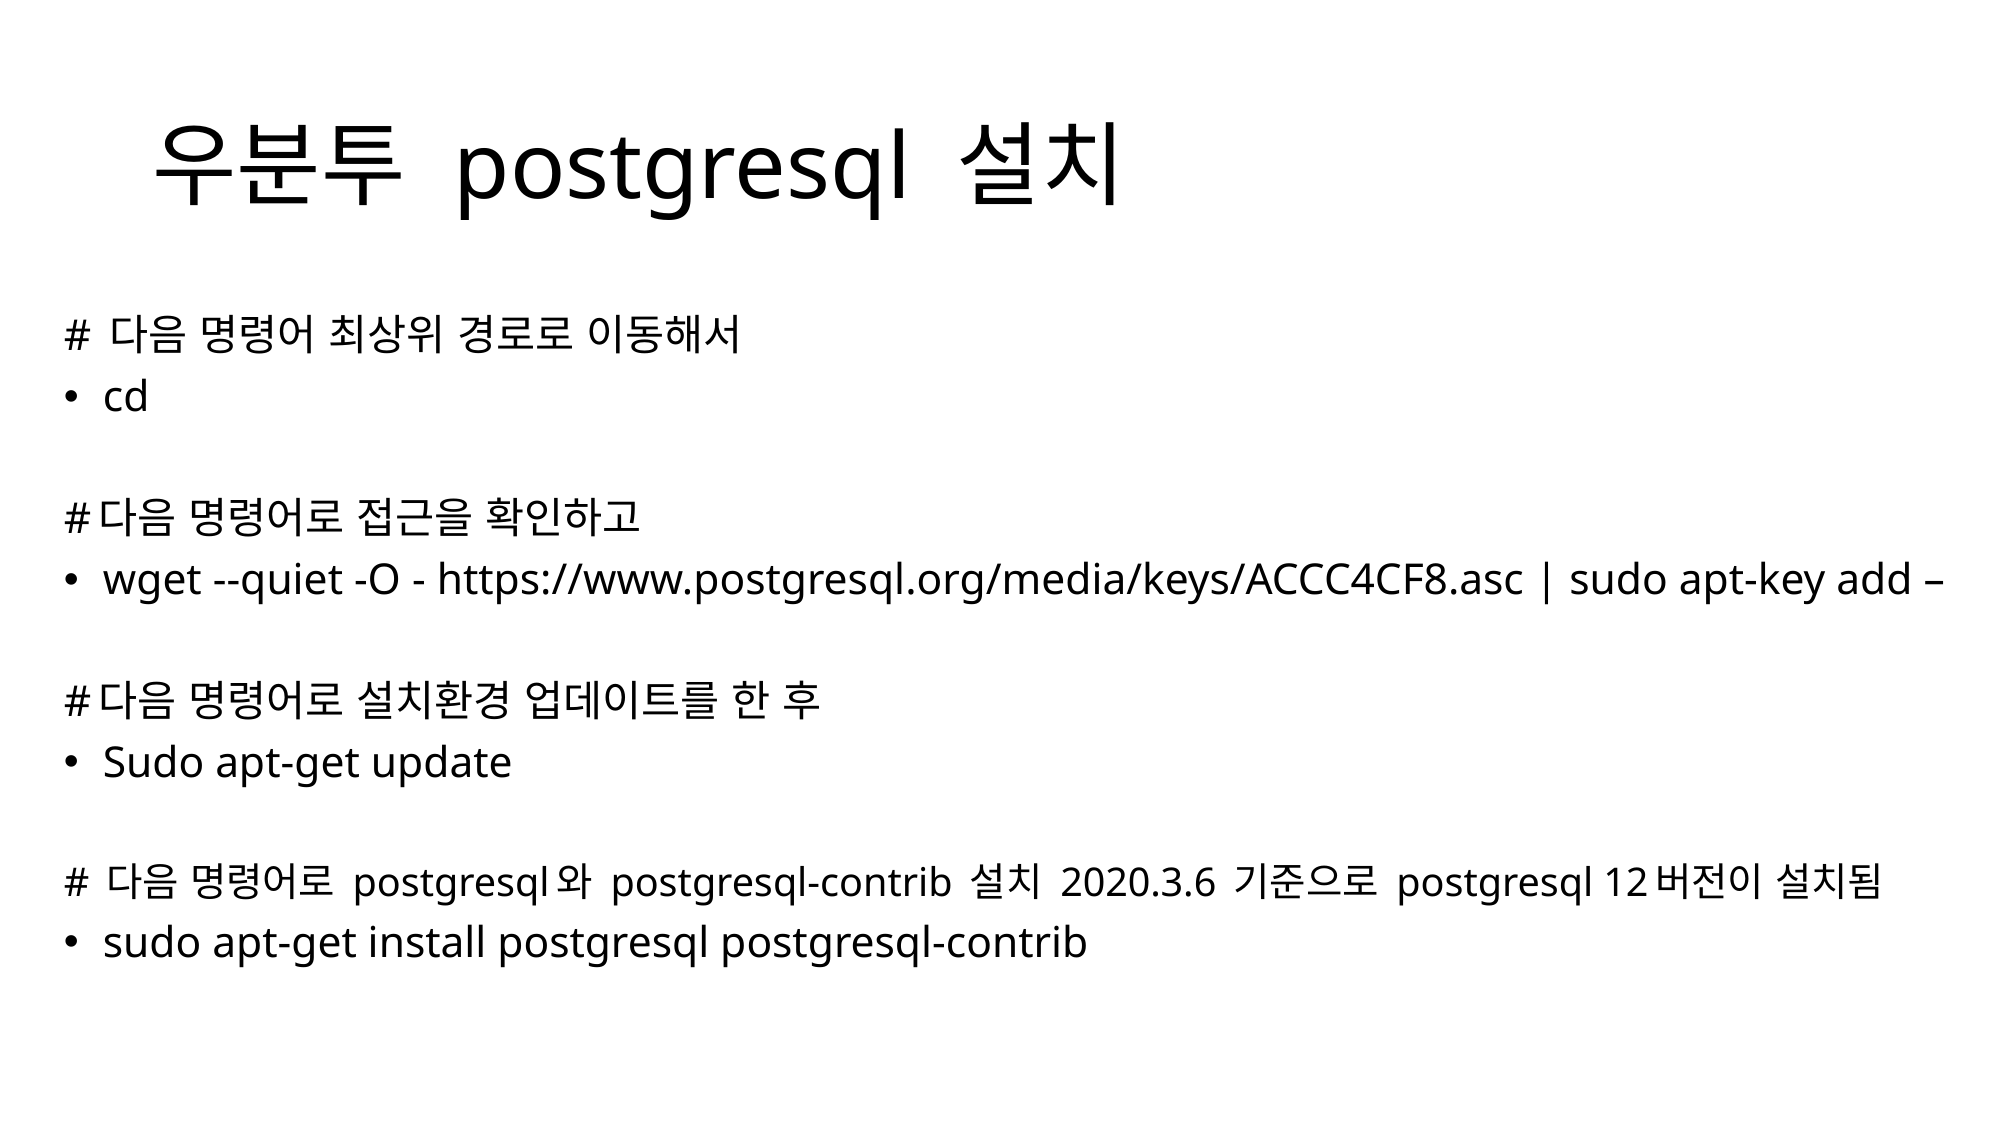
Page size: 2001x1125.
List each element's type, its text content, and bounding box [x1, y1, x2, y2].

title 우분투 postgresql 설치 [137, 59, 1863, 278]
list # 다음 명령어 최상위 경로로 이동해서 cd #다음 명령어로 접근을 확인하고 wget --quiet -O - https://www.postgresql.org/media/keys/ACCC4CF8.asc | sudo apt-key add – #다음 명령어로 설치환경 업데이트를 한 후 Sudo apt-get update # 다음 명령어로 postgresql와 postgresql-contrib 설치 2020.3.6 기준으로 postgresql 12버전이 설치됨 sudo apt-get install postgresql postgresql-contrib [48, 306, 1977, 1021]
